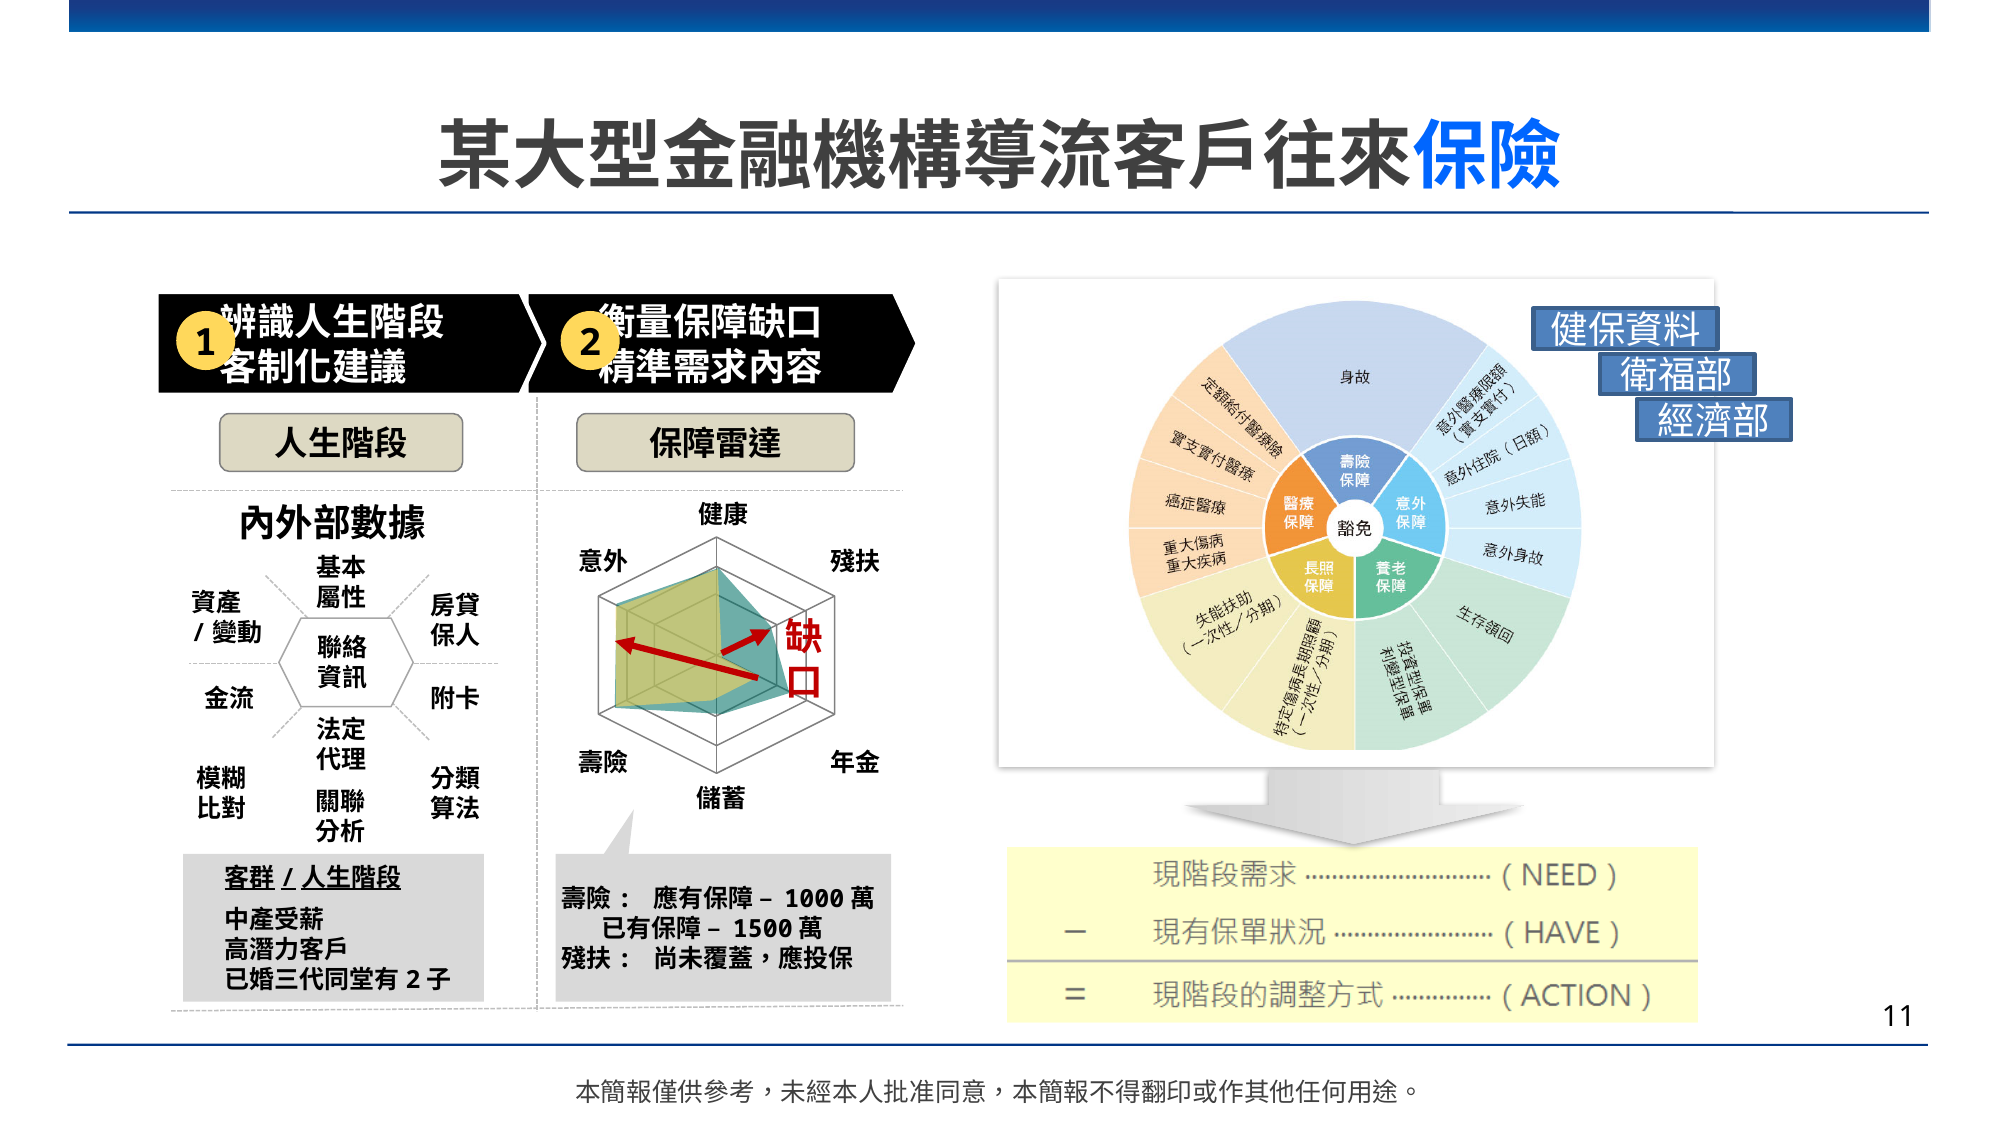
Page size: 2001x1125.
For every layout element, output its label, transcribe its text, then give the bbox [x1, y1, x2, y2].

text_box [219, 413, 855, 472]
picture [1006, 846, 1698, 1024]
text_box 衛福部 [1598, 352, 1757, 396]
text_box 健保資料 [1594, 306, 1720, 351]
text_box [182, 863, 892, 1002]
slide_number 11 [1480, 987, 1931, 1048]
picture [69, 0, 1931, 32]
text_box 經濟部 [1635, 397, 1793, 442]
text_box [156, 291, 919, 396]
text_box [998, 278, 1715, 768]
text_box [170, 1005, 904, 1011]
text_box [170, 490, 904, 855]
title 某大型金融機構導流客戶往來保險 [169, 91, 1831, 279]
picture [1122, 295, 1590, 750]
text_box [1183, 769, 1525, 845]
